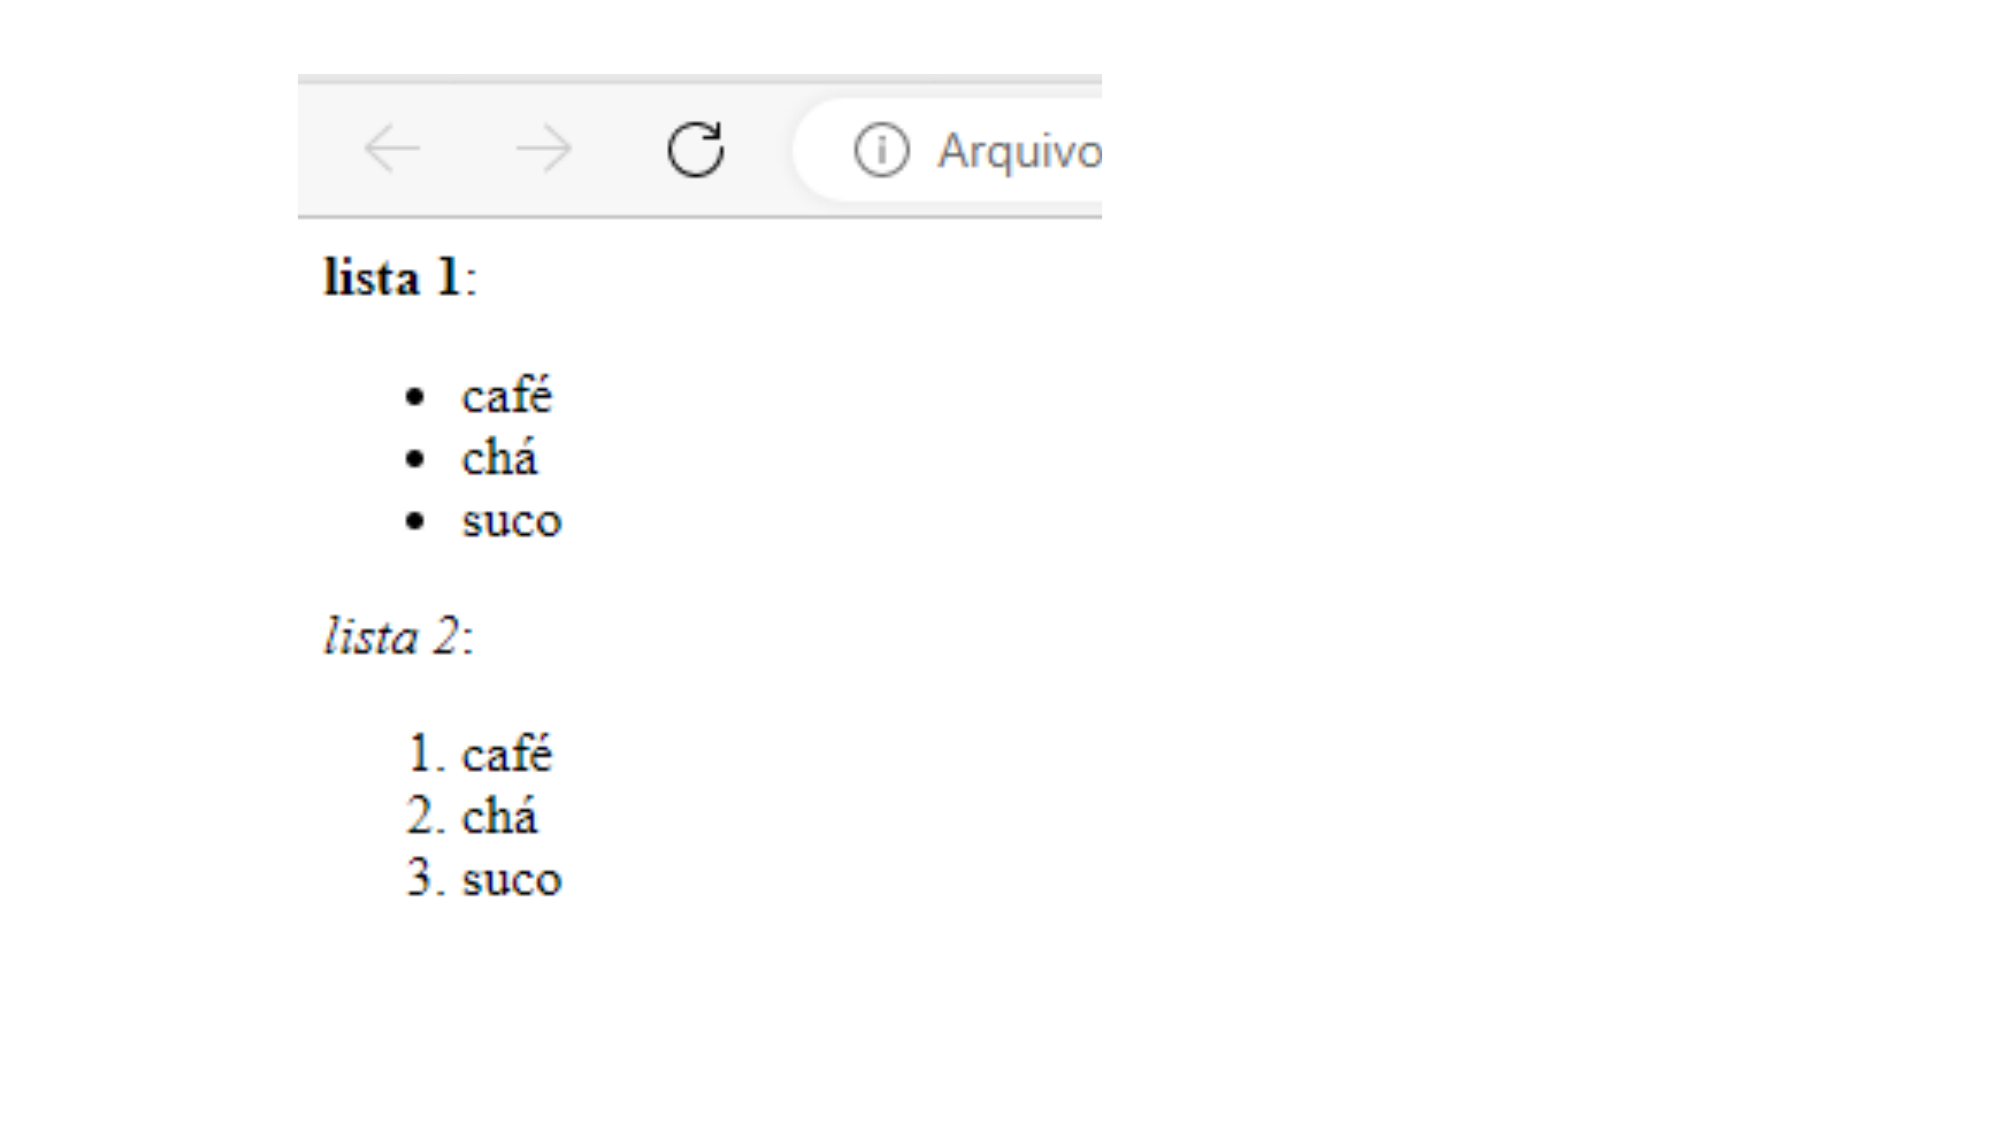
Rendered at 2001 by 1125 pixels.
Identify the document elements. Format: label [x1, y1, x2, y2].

picture [297, 74, 1103, 1051]
